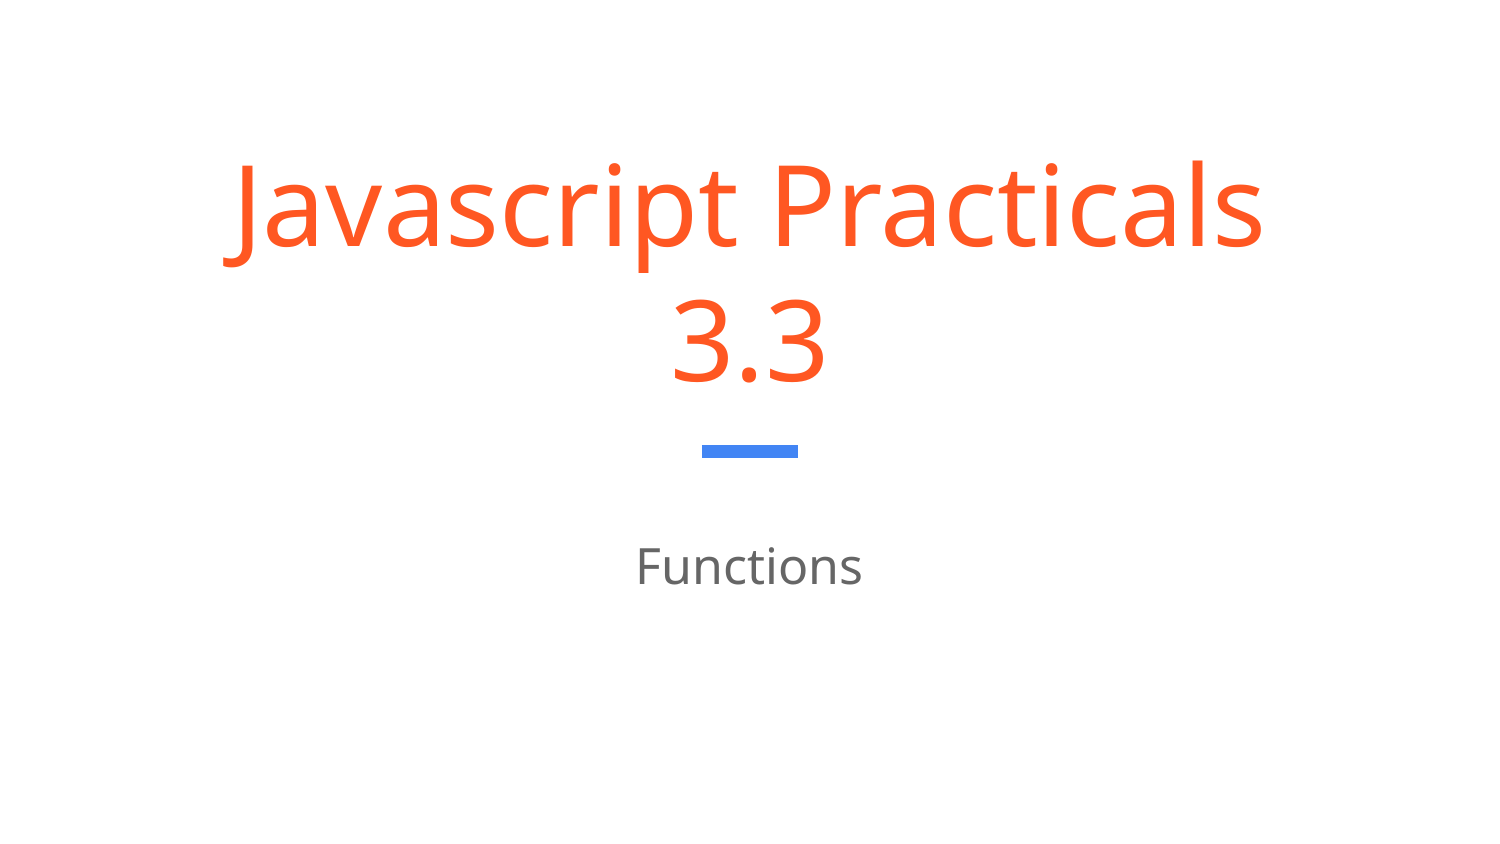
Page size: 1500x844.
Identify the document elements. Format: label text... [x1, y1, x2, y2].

text_box Javascript Practicals 3.3 [51, 97, 1449, 419]
text_box Functions [51, 519, 1449, 640]
